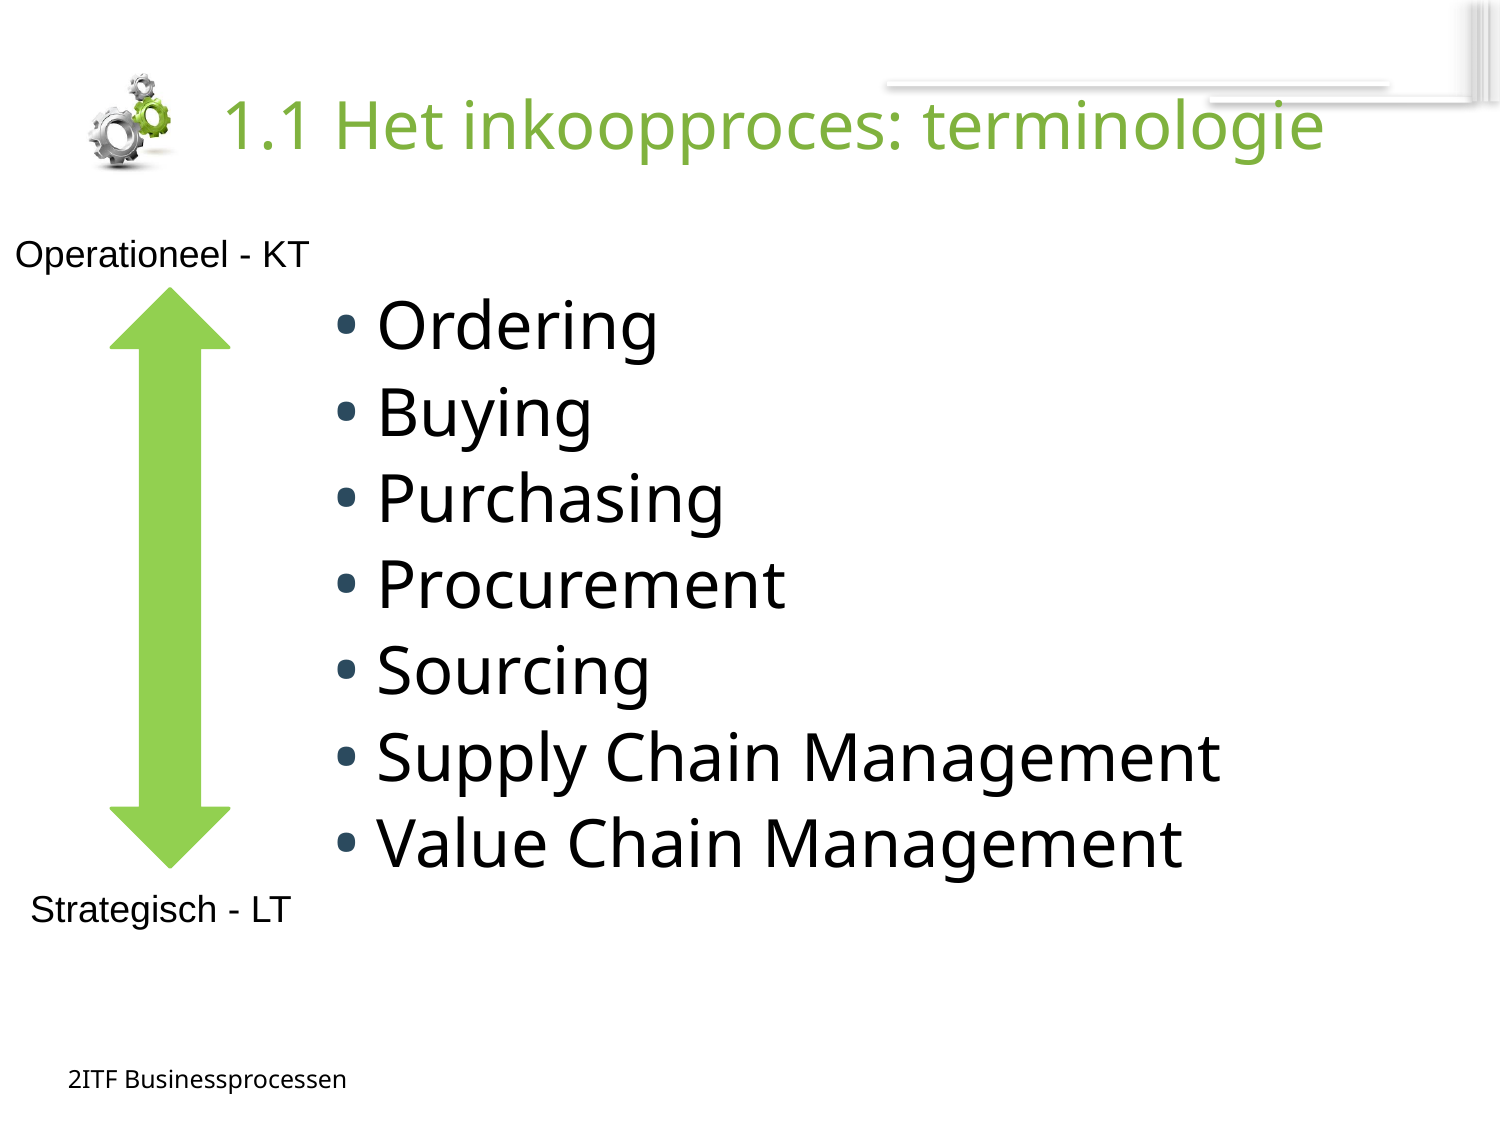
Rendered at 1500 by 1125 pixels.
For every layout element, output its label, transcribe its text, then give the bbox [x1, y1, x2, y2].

picture [78, 69, 186, 176]
text_box Operationeel - KT [0, 222, 430, 283]
text_box Strategisch - LT [15, 877, 325, 938]
list Ordering Buying Purchasing Procurement Sourcing Supply Chain Management Value Chain Management [301, 275, 1421, 1096]
title 1.1 Het inkoopproces: terminologie [206, 35, 1459, 211]
text_box [109, 287, 231, 869]
